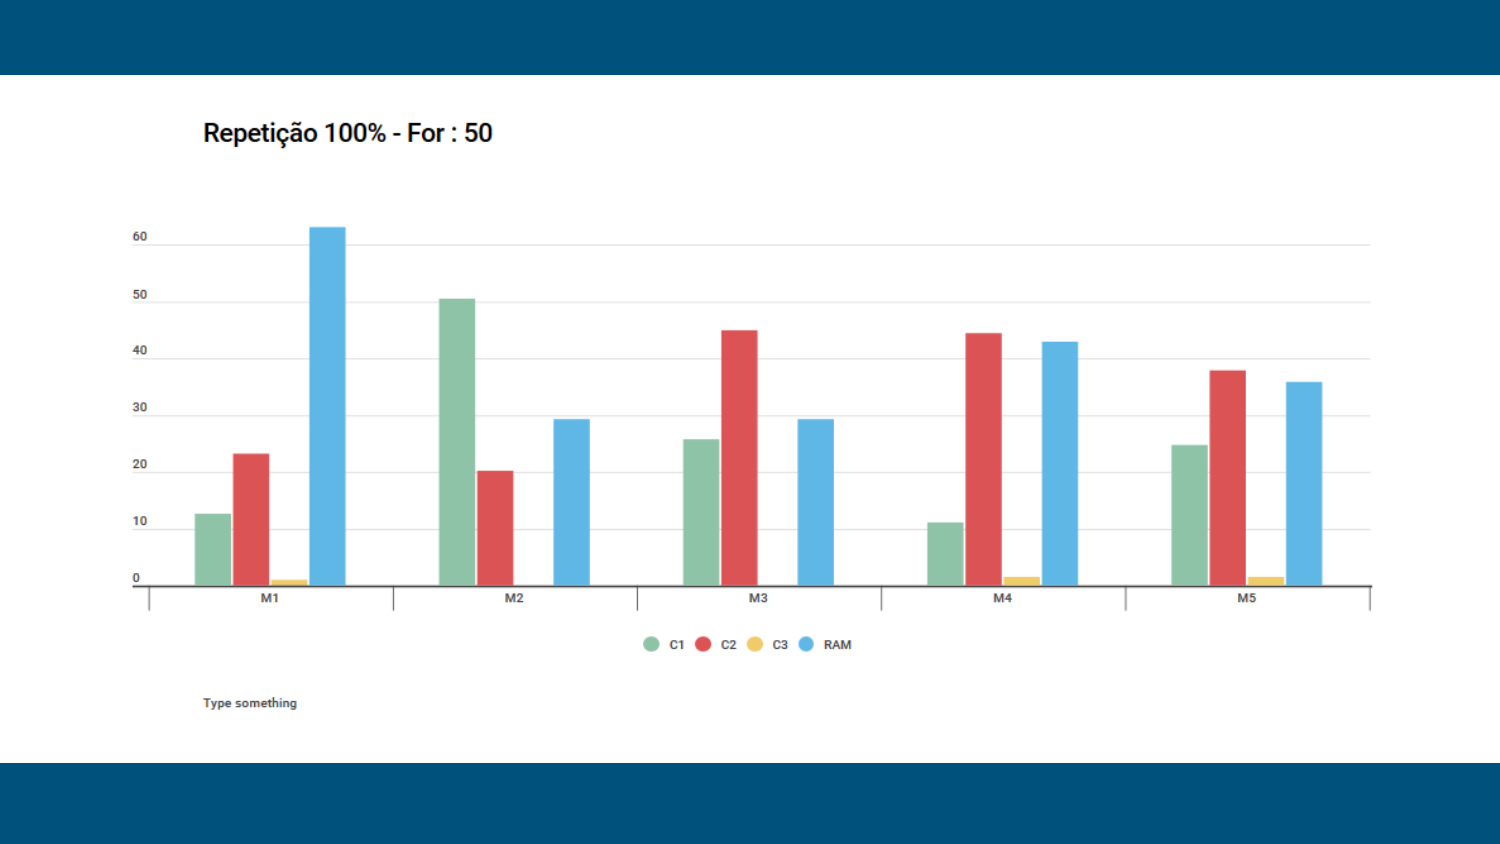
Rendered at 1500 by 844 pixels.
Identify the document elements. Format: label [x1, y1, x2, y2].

picture [0, 76, 1500, 762]
